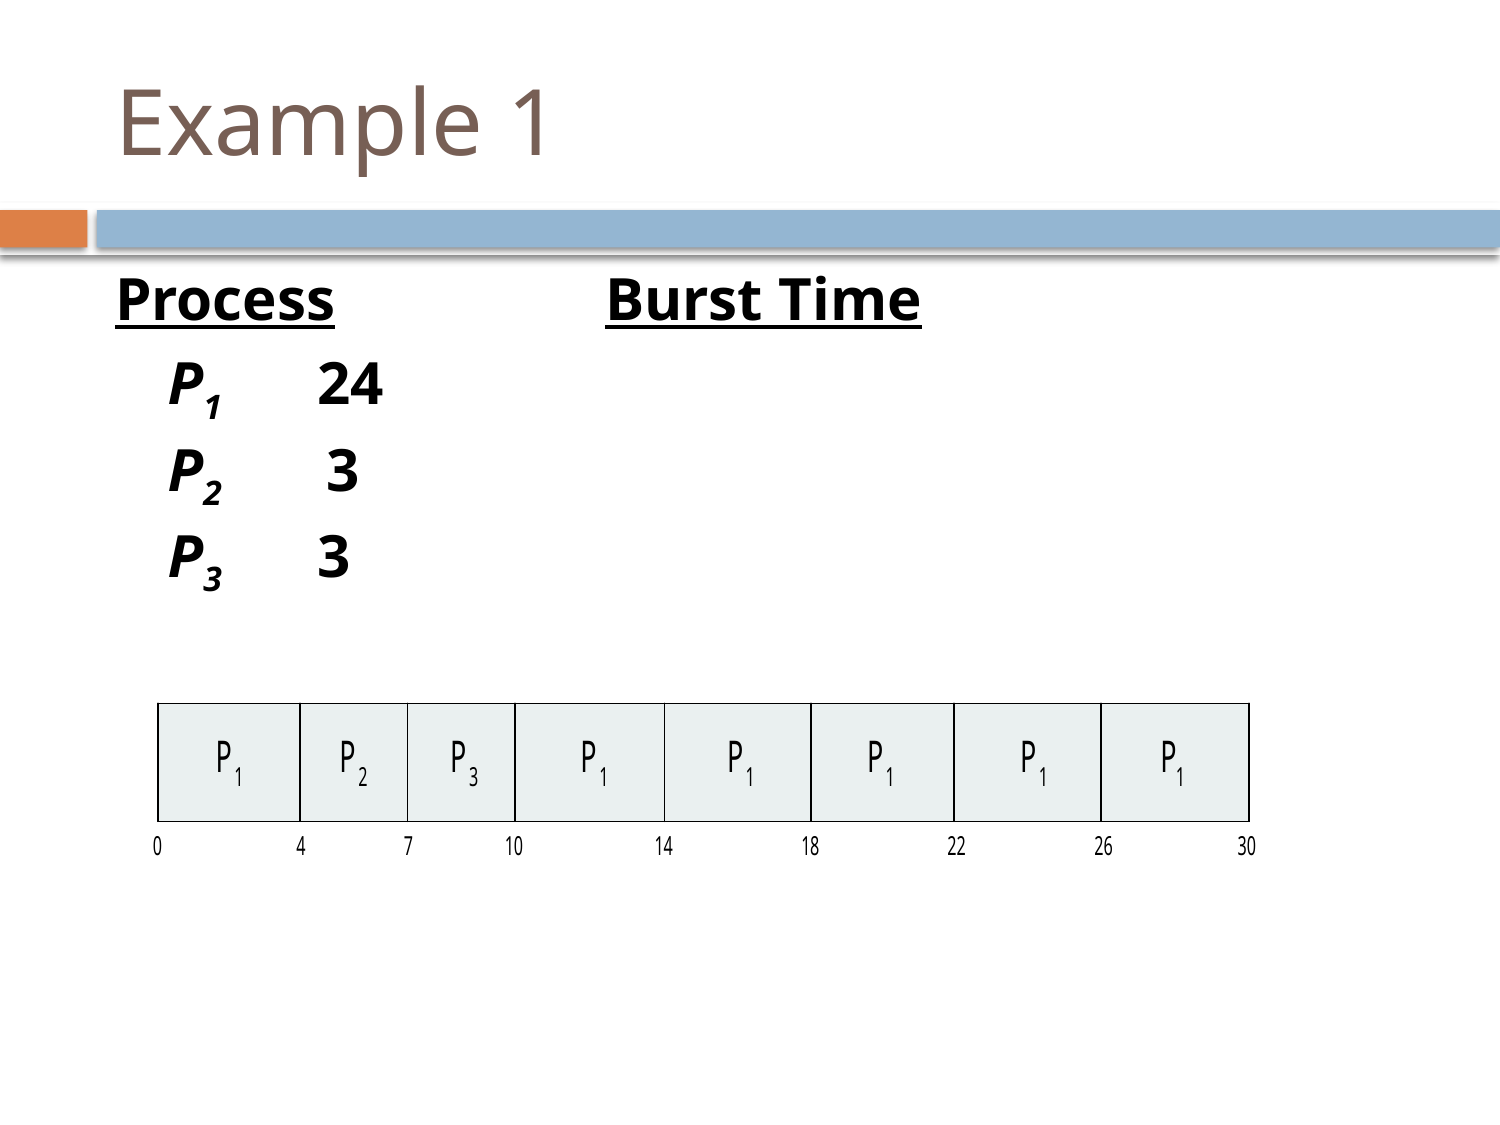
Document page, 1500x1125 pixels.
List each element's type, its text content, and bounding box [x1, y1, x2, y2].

picture [149, 687, 1261, 863]
title Example 1 [100, 37, 1438, 200]
list Process Burst Time P1 24 P2 3 P3 3 [100, 262, 1438, 1000]
